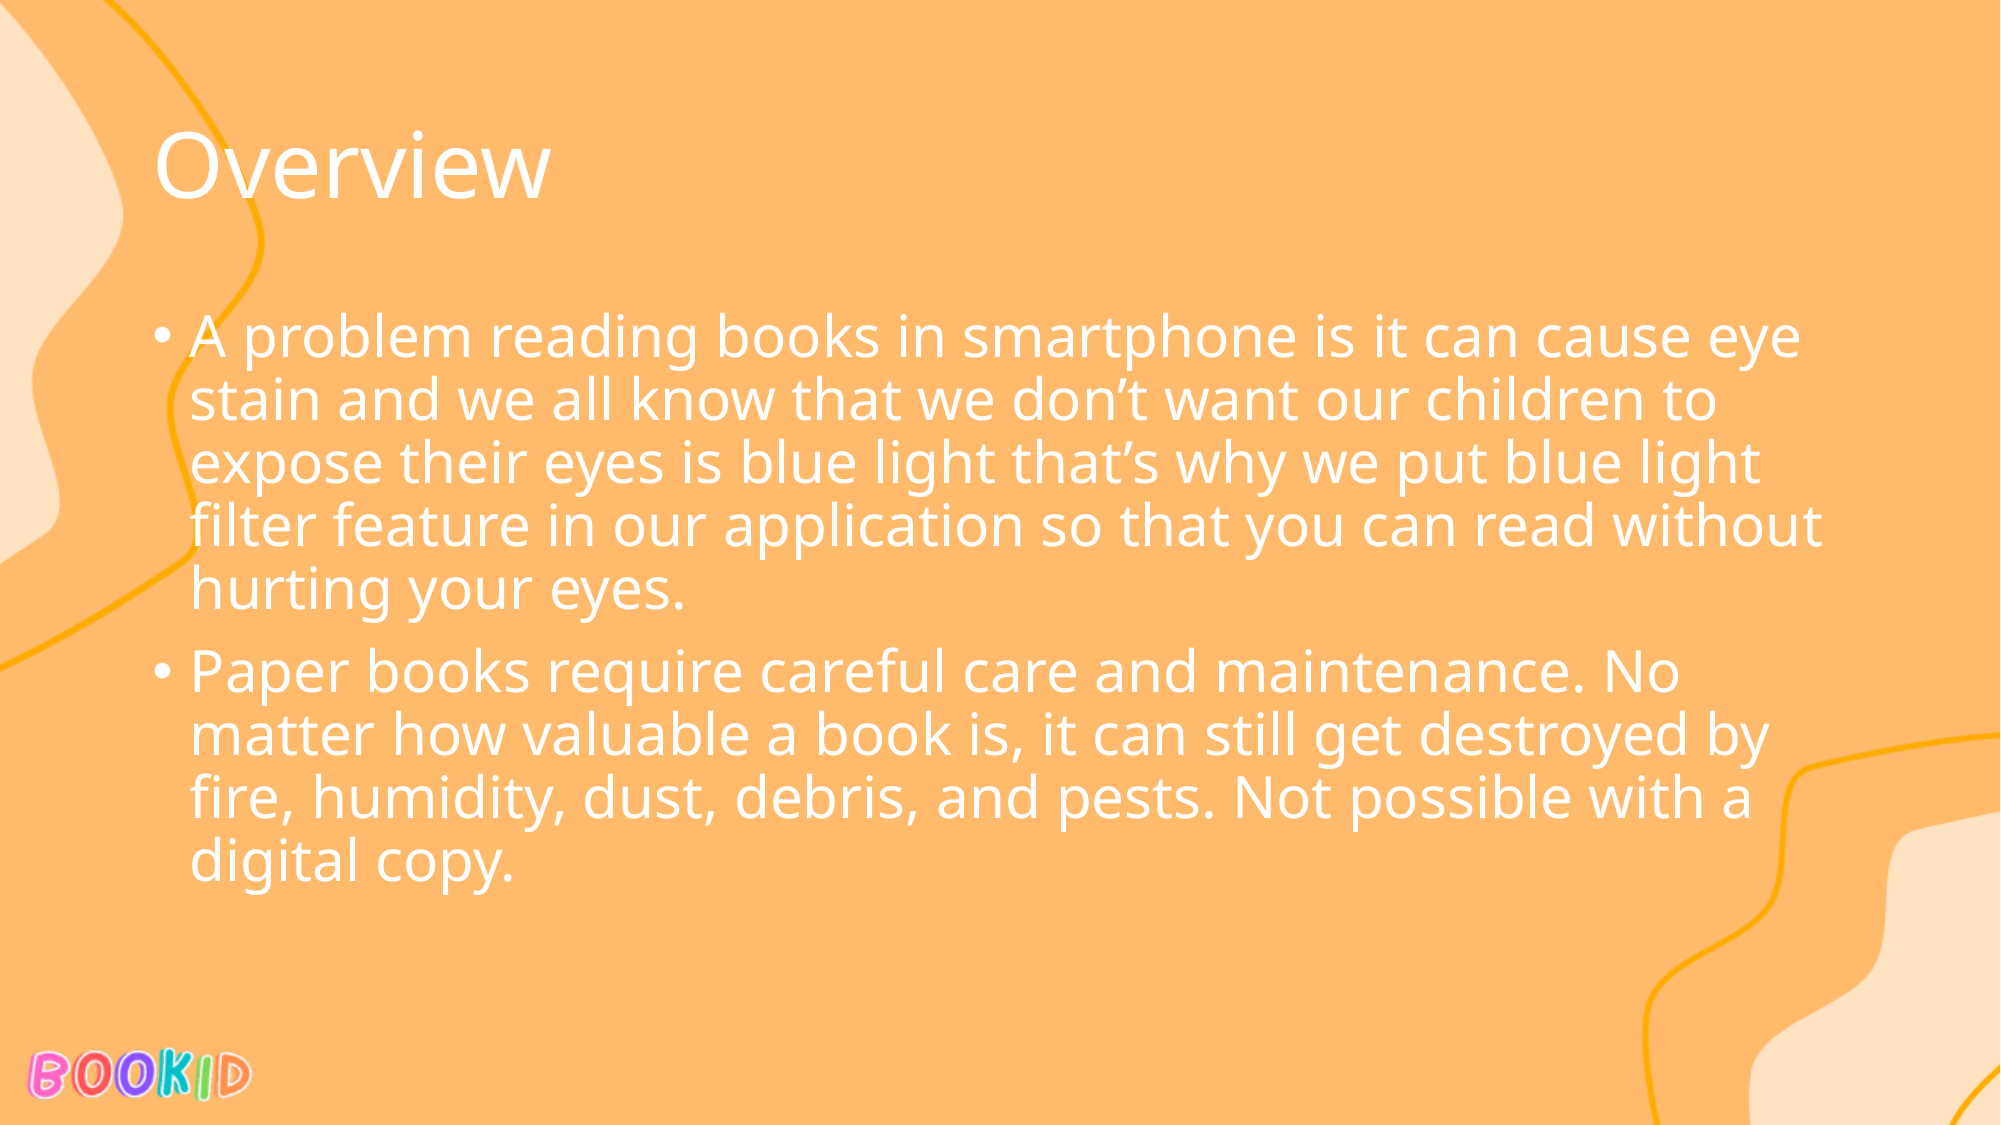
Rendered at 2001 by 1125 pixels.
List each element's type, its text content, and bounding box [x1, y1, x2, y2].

title Overview [137, 59, 1863, 278]
list A problem reading books in smartphone is it can cause eye stain and we all know that we don’t want our children to expose their eyes is blue light that’s why we put blue light filter feature in our application so that you can read without hurting your eyes. Paper books require careful care and maintenance. No matter how valuable a book is, it can still get destroyed by fire, humidity, dust, debris, and pests. Not possible with a digital copy. [137, 299, 1863, 1014]
picture [0, 0, 2001, 1125]
